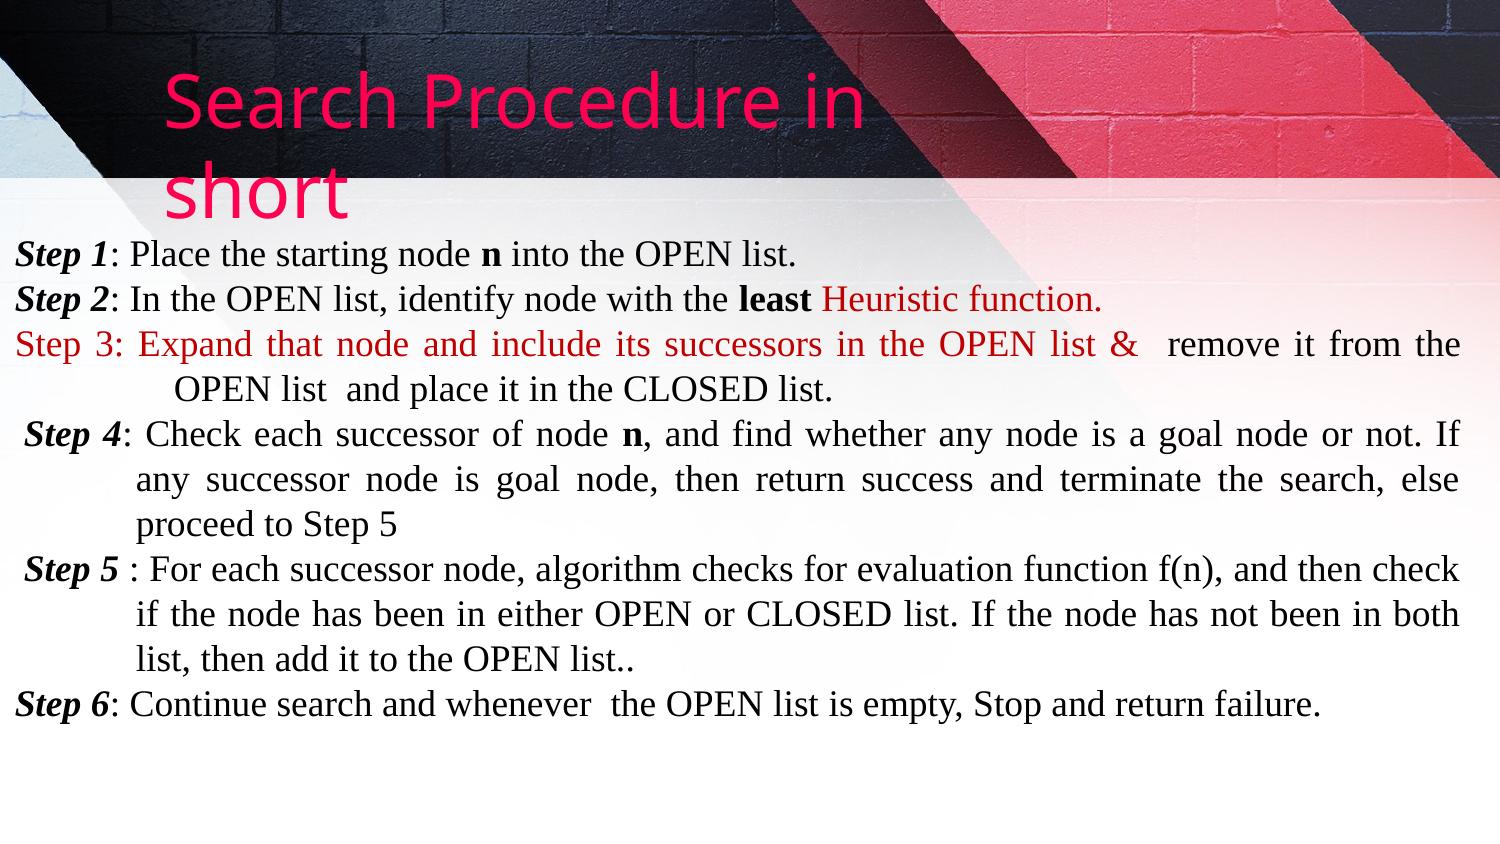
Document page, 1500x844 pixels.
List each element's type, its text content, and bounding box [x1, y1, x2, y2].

text_box Step 1: Place the starting node n into the OPEN list. Step 2: In the OPEN list, identify node with the least Heuristic function. Step 3: Expand that node and include its successors in the OPEN list & remove it from the OPEN list and place it in the CLOSED list. Step 4: Check each successor of node n, and find whether any node is a goal node or not. If any successor node is goal node, then return success and terminate the search, else proceed to Step 5 Step 5 : For each successor node, algorithm checks for evaluation function f(n), and then check if the node has been in either OPEN or CLOSED list. If the node has not been in both list, then add it to the OPEN list.. Step 6: Continue search and whenever the OPEN list is empty, Stop and return failure. [0, 221, 1477, 844]
text_box Search Procedure in short [148, 46, 1076, 241]
picture [0, 0, 1500, 844]
